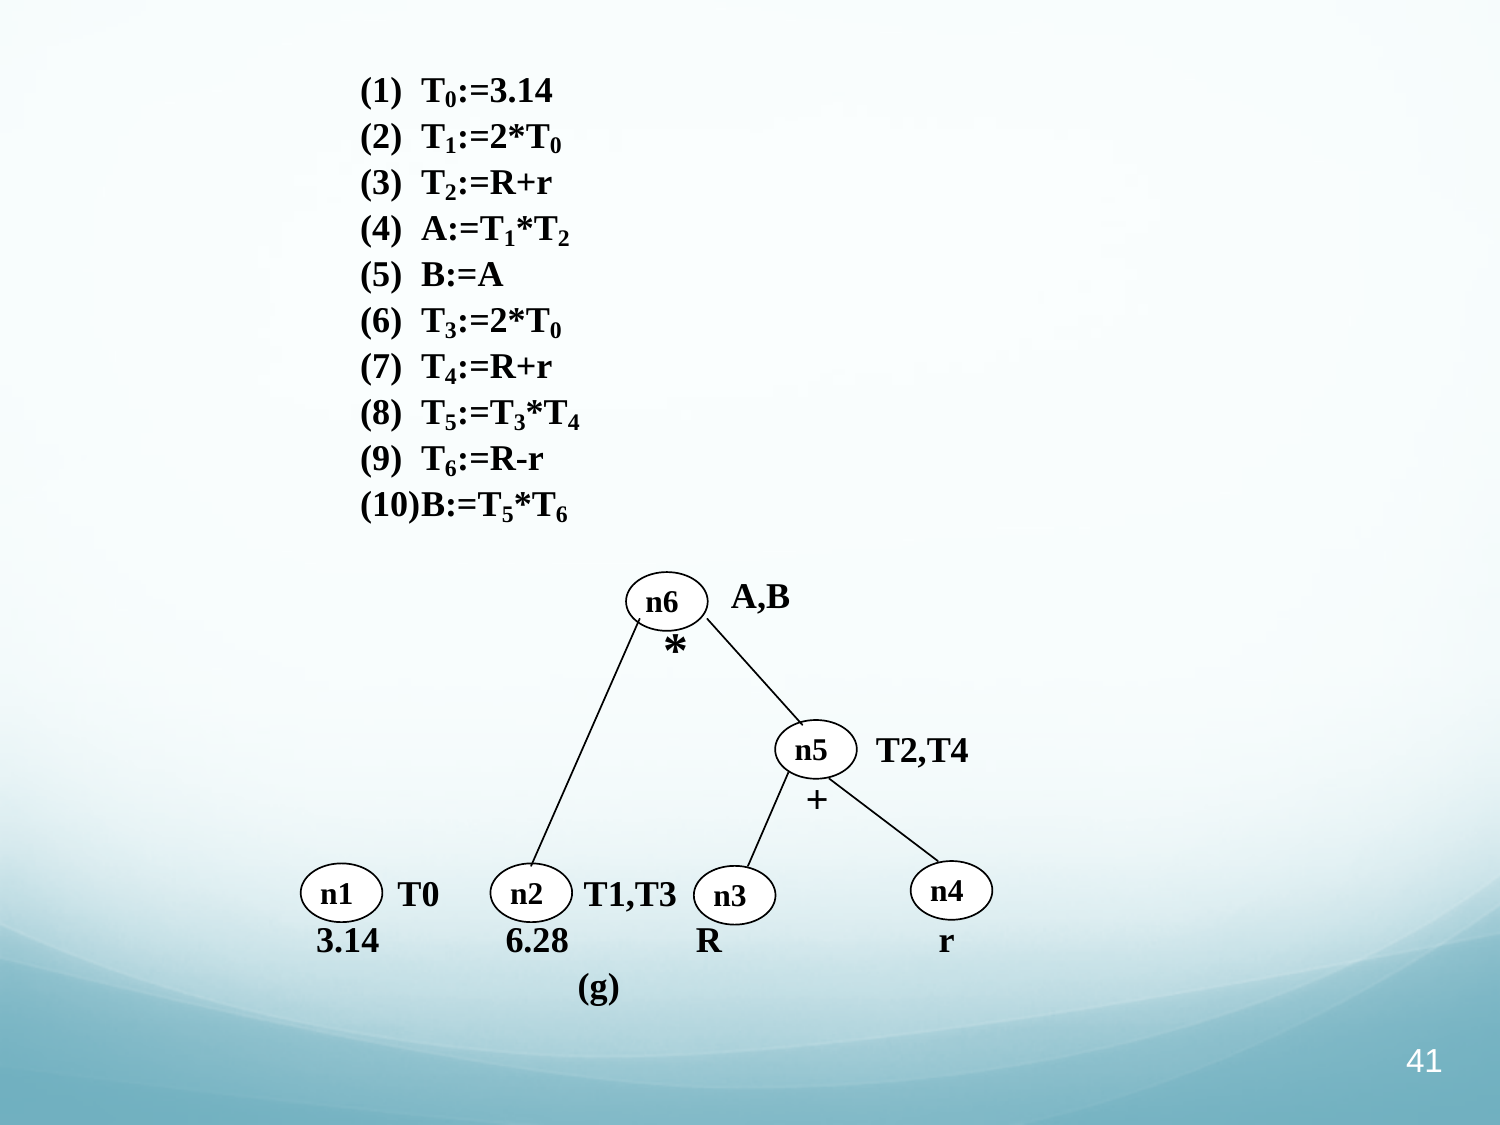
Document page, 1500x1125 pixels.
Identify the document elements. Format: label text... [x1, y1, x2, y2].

slide_number 41 [1295, 1029, 1459, 1090]
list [135, 65, 1111, 1010]
